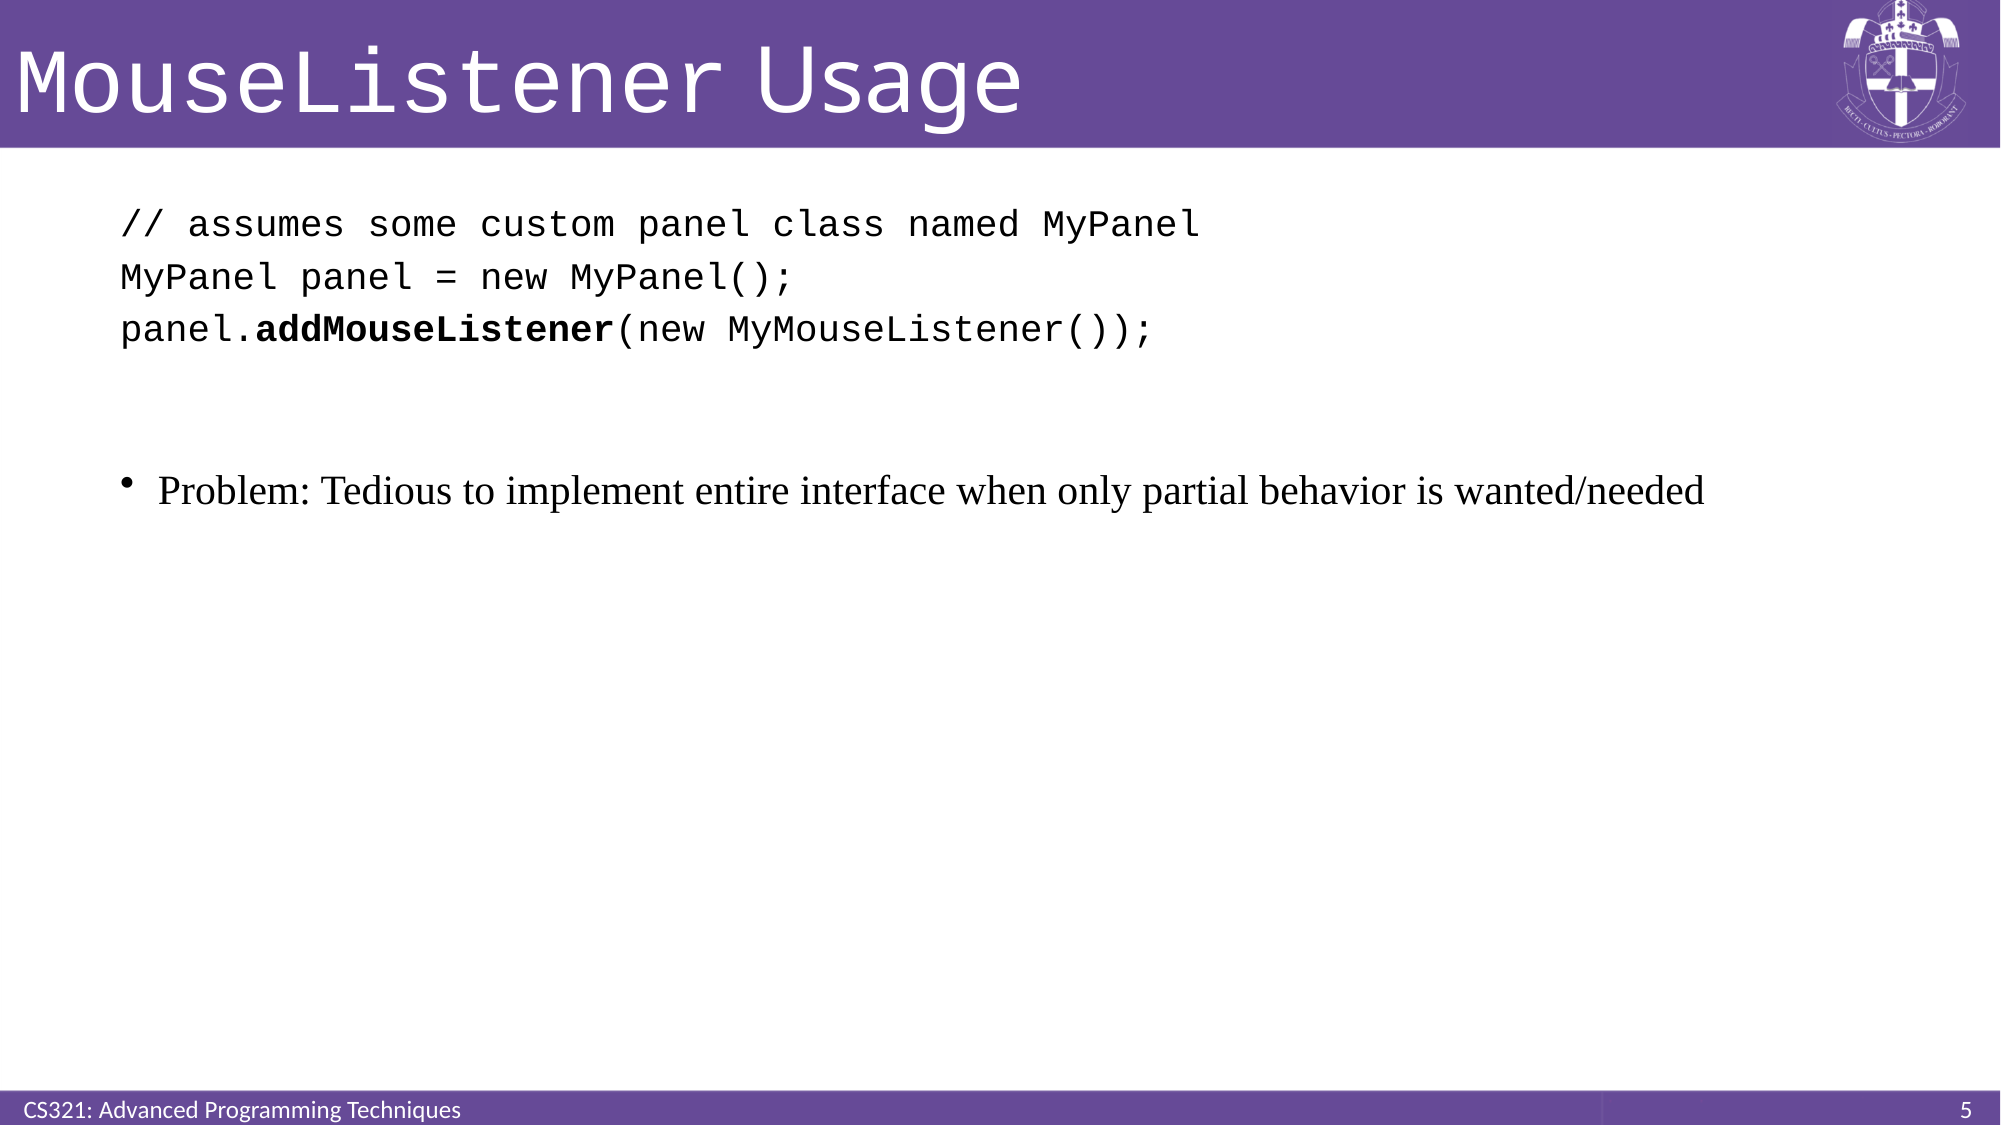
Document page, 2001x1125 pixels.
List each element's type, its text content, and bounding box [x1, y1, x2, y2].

picture [0, 0, 2001, 1125]
title MouseListener Usage [0, 0, 1725, 192]
footer CS321: Advanced Programming Techniques [8, 1078, 499, 1125]
slide_number 5 [1862, 1078, 1994, 1125]
list // assumes some custom panel class named MyPanel MyPanel panel = new MyPanel(); panel.addMouseListener(new MyMouseListener()); Problem: Tedious to implement entire interface when only partial behavior is wanted/needed [105, 191, 1831, 914]
